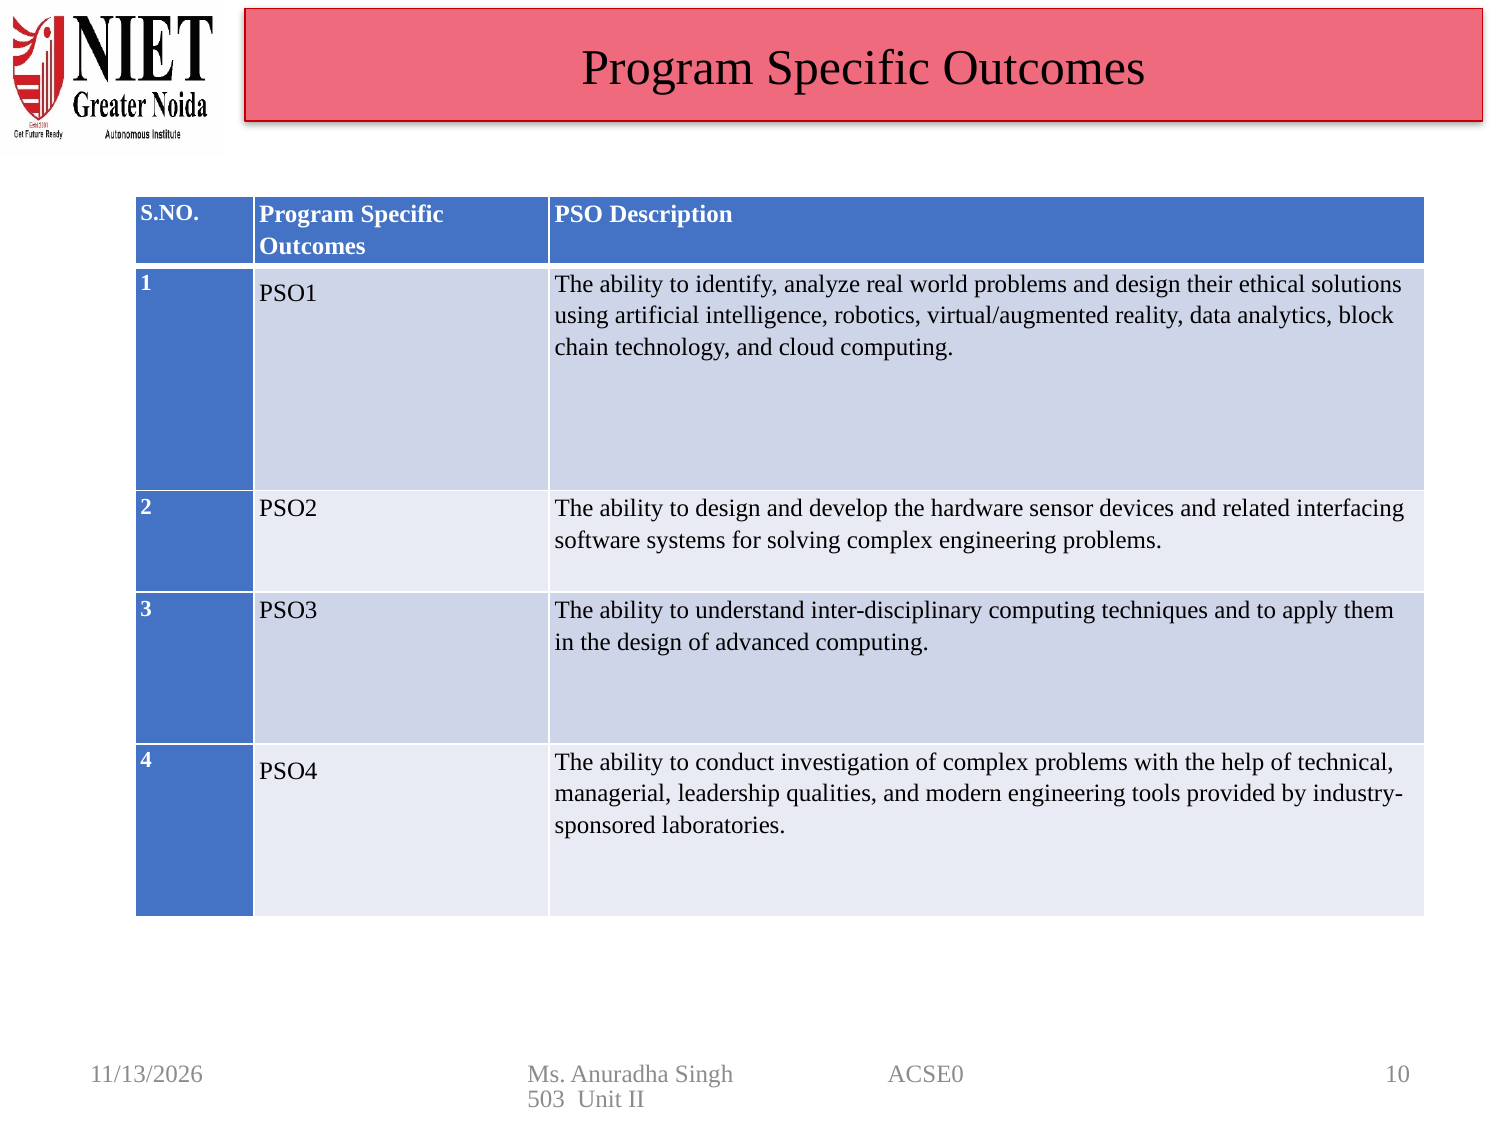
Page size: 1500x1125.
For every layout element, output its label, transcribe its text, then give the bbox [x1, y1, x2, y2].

table_cell The ability to identify, analyze real world problems and design their ethical solutions using artificial intelligence, robotics, virtual/augmented reality, data analytics, block chain technology, and cloud computing. [550, 269, 1424, 490]
table_cell 2 [136, 491, 253, 591]
table_header PSO Description [550, 197, 1424, 263]
table_cell The ability to design and develop the hardware sensor devices and related interfacing software systems for solving complex engineering problems. [550, 491, 1424, 591]
table_header S.NO. [136, 197, 253, 263]
slide_number 10 [1074, 1042, 1425, 1103]
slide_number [75, 1042, 425, 1103]
table_header Program Specific Outcomes [255, 197, 548, 263]
table_cell PSO1 [255, 269, 548, 490]
table_cell PSO4 [255, 745, 548, 916]
footer Ms. Anuradha Singh ACSE0503 Unit II [512, 1042, 988, 1103]
table_cell The ability to conduct investigation of complex problems with the help of technical, managerial, leadership qualities, and modern engineering tools provided by industry-sponsored laboratories. [550, 745, 1424, 916]
text_box Program Specific Outcomes [244, 8, 1483, 122]
picture [0, 0, 226, 156]
table_cell The ability to understand inter-disciplinary computing techniques and to apply them in the design of advanced computing. [550, 593, 1424, 743]
table_cell PSO3 [255, 593, 548, 743]
table_cell 4 [136, 745, 253, 916]
table_cell 1 [136, 269, 253, 490]
table_cell PSO2 [255, 491, 548, 591]
table_cell 3 [136, 593, 253, 743]
